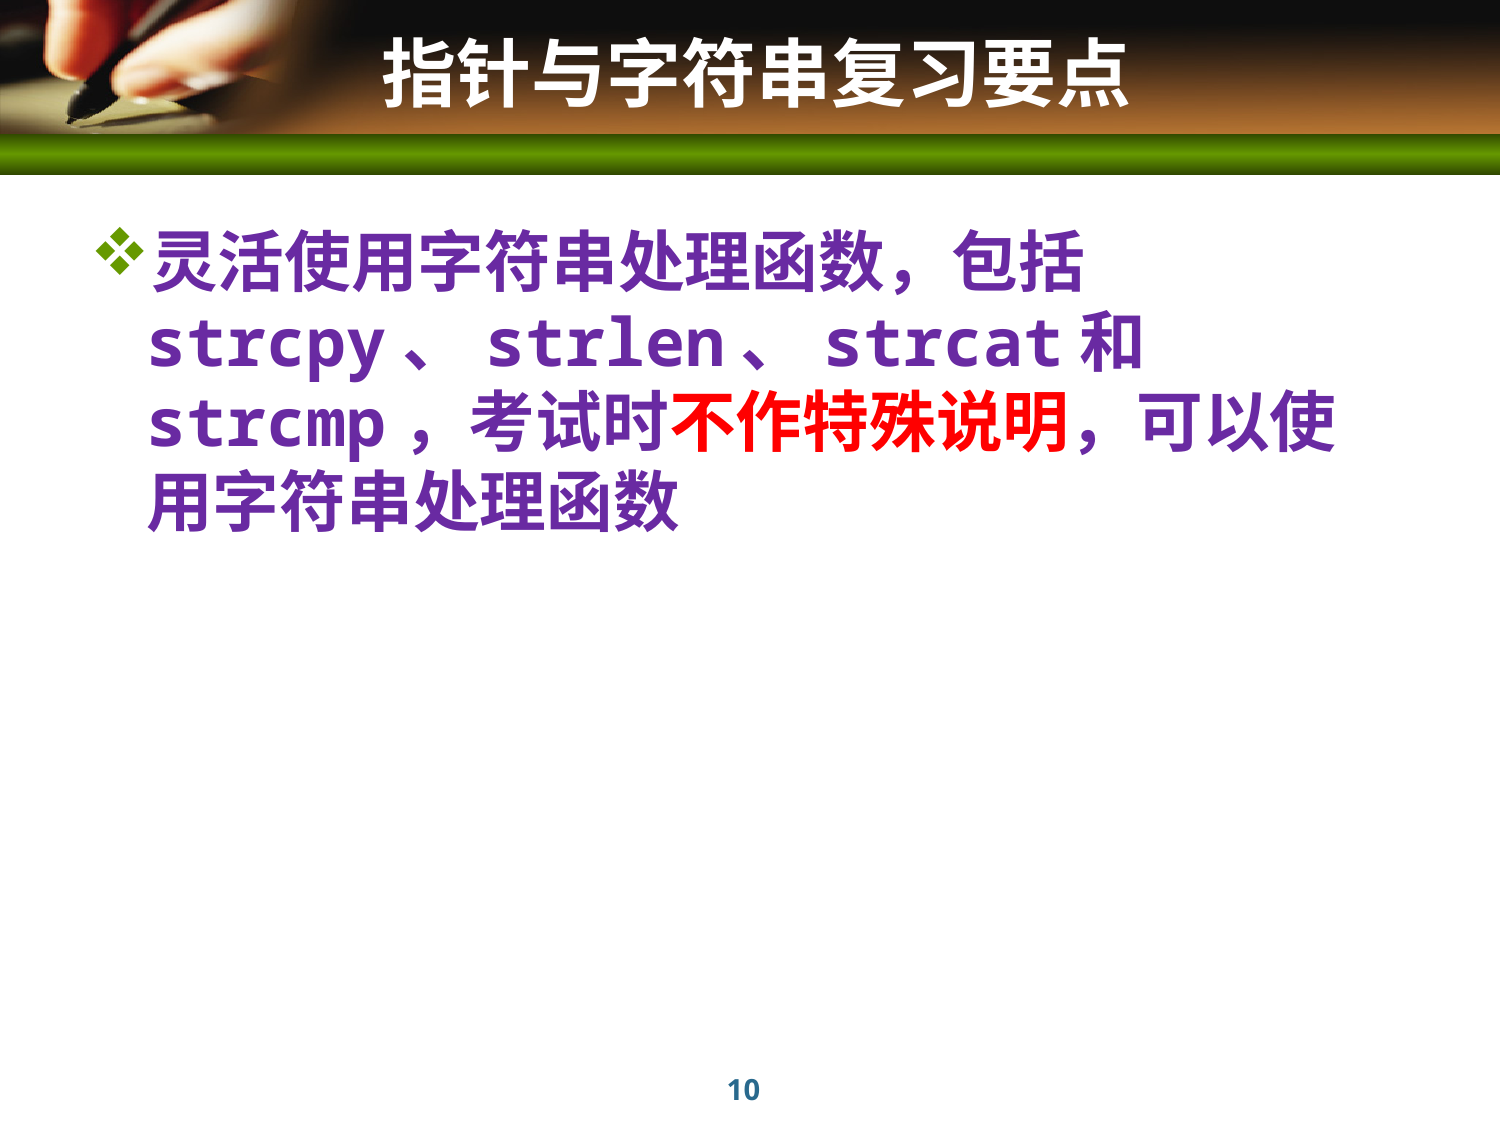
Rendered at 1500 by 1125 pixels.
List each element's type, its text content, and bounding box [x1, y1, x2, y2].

slide_number 10 [607, 1063, 880, 1112]
title 指针与字符串复习要点 [74, 24, 1438, 118]
picture [0, 0, 1500, 134]
list 灵活使用字符串处理函数，包括strcpy、strlen、strcat和strcmp，考试时不作特殊说明，可以使用字符串处理函数 [74, 212, 1413, 1038]
